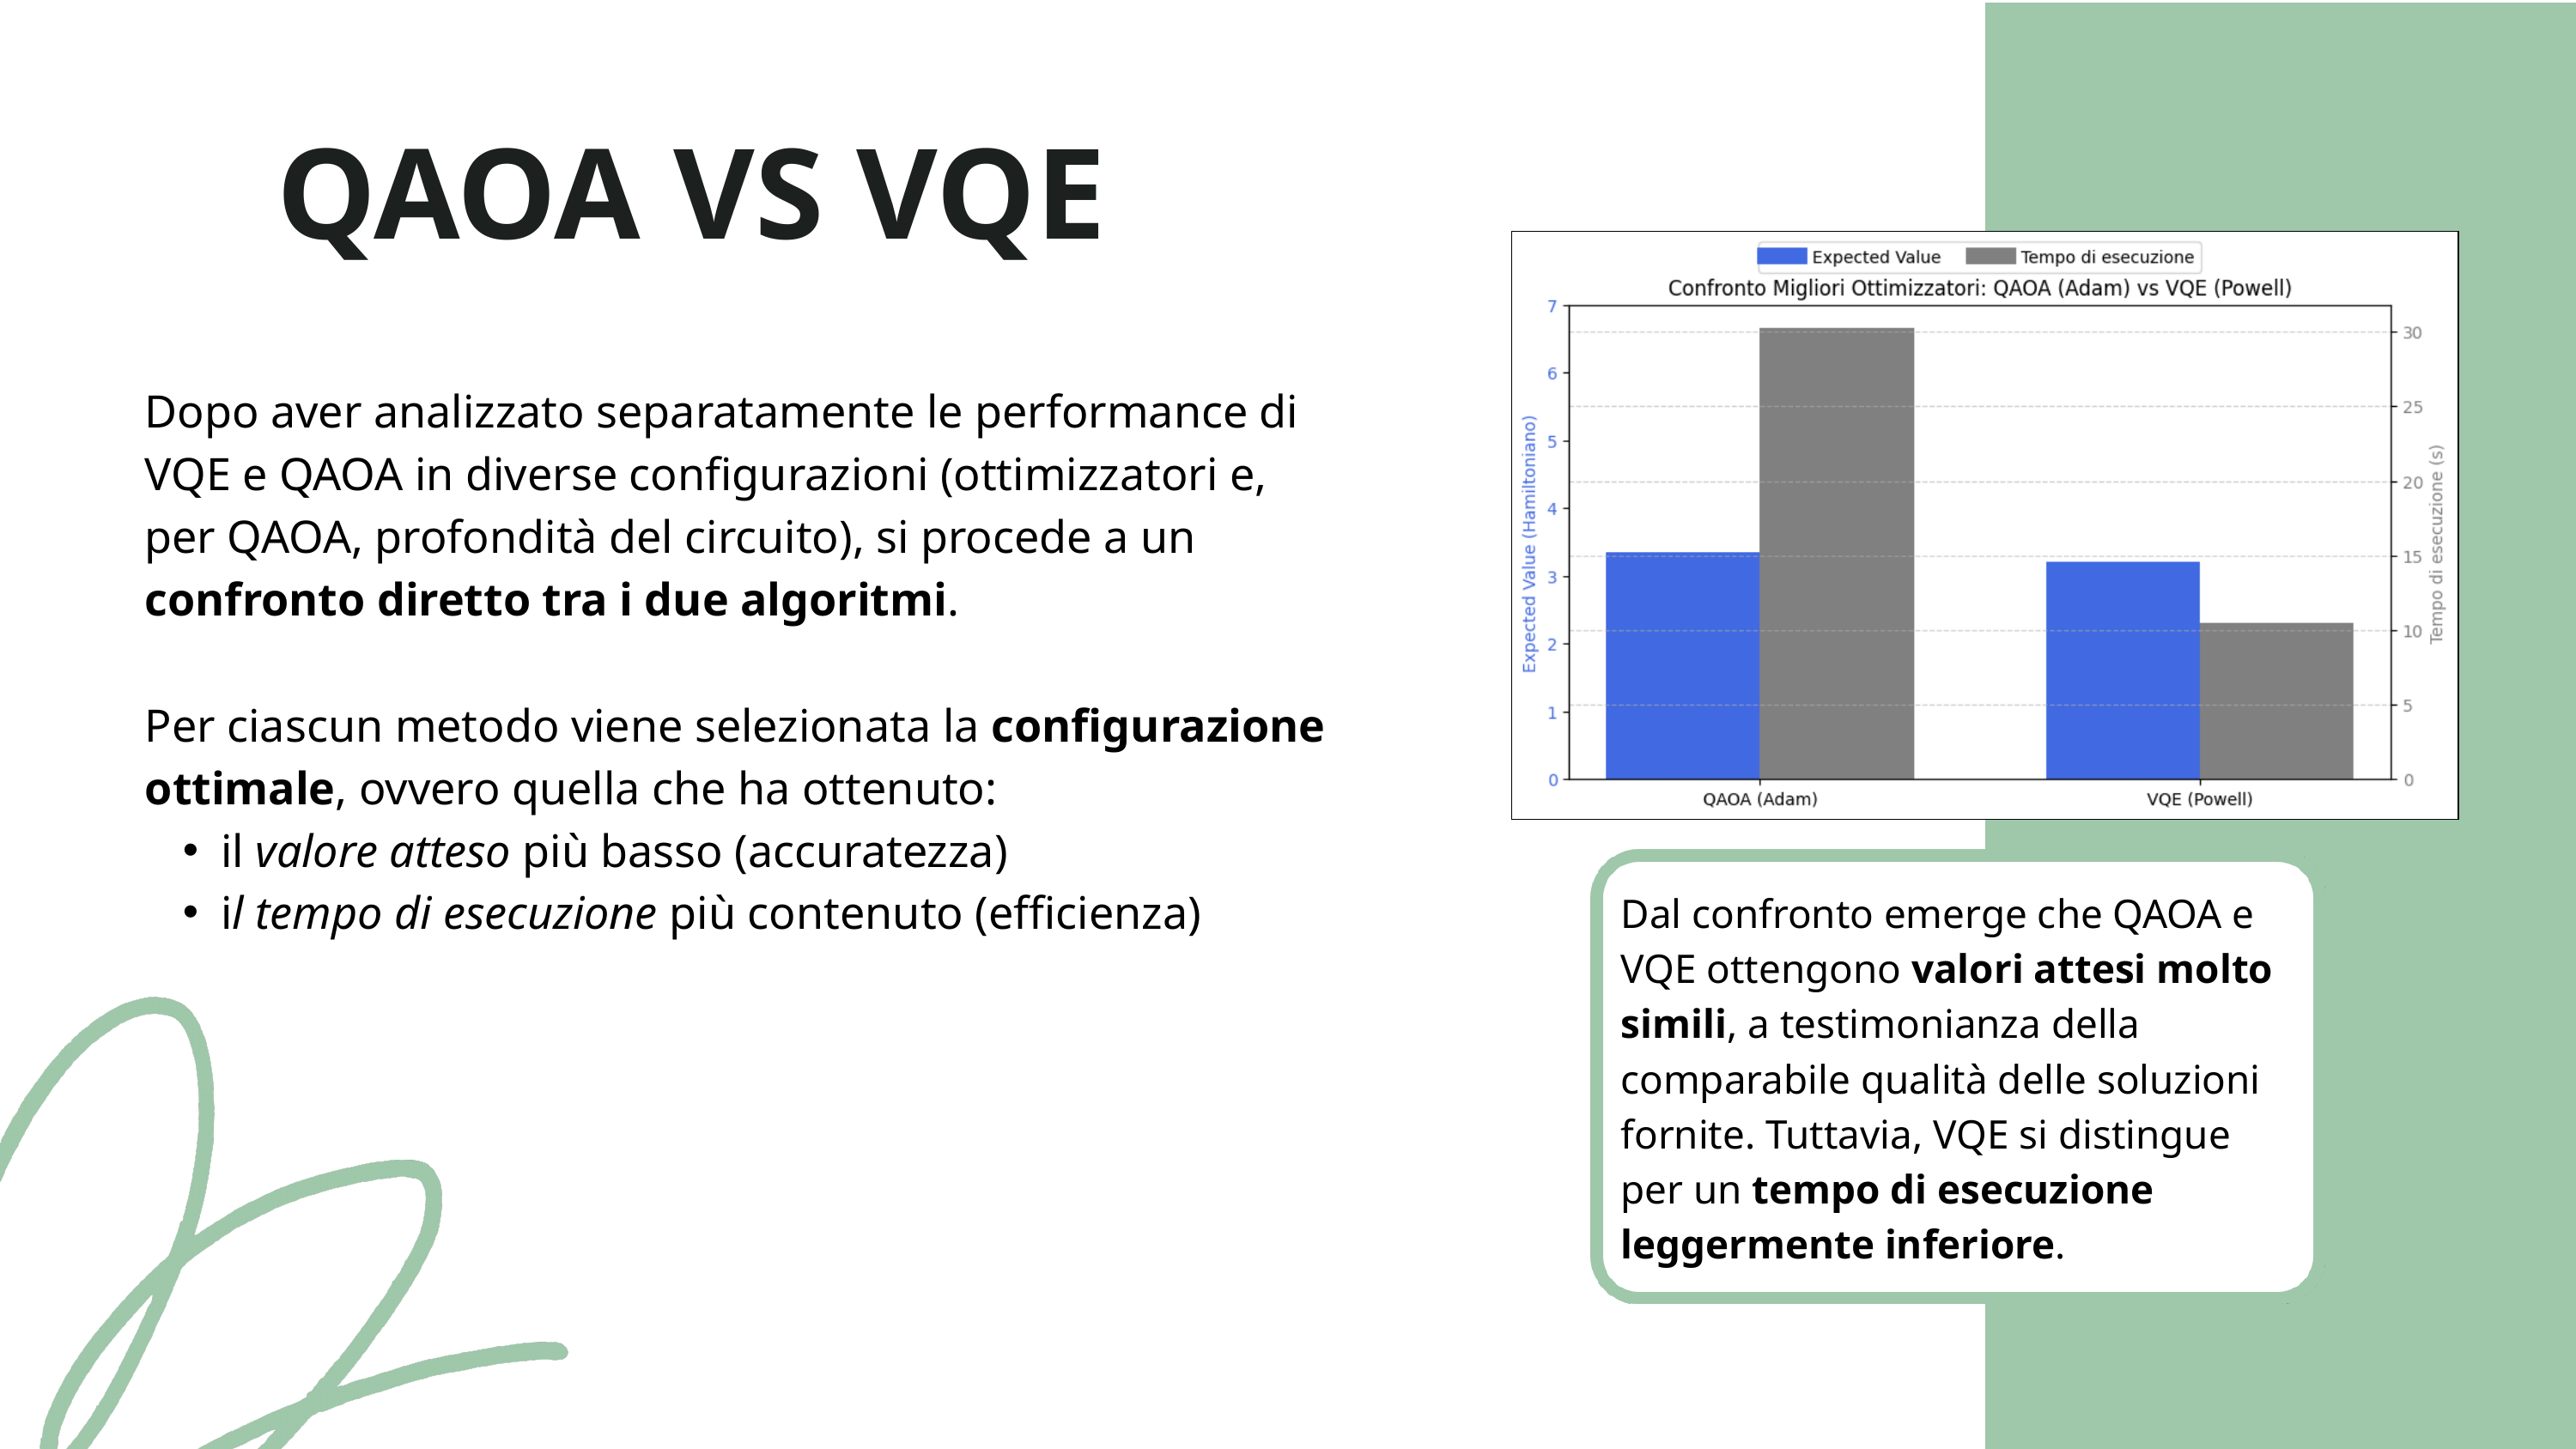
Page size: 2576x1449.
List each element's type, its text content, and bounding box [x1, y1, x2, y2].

text_box Per ciascun metodo viene selezionata la configurazione ottimale, ovvero quella che ha ottenuto: il valore atteso più basso (accuratezza) il tempo di esecuzione più contenuto (efficienza) [144, 688, 1344, 1002]
text_box Dopo aver analizzato separatamente le performance di VQE e QAOA in diverse configurazioni (ottimizzatori e, per QAOA, profondità del circuito), si procede a un confronto diretto tra i due algoritmi. [144, 374, 1344, 625]
text_box Dal confronto emerge che QAOA e VQE ottengono valori attesi molto simili, a testimonianza della comparabile qualità delle soluzioni fornite. Tuttavia, VQE si distingue per un tempo di esecuzione leggermente inferiore. [1620, 881, 1981, 1267]
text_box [1984, 2, 2576, 1449]
text_box QAOA VS VQE [276, 142, 1981, 264]
text_box [1590, 849, 1981, 1304]
text_box [0, 997, 569, 1449]
text_box [1511, 231, 1981, 820]
